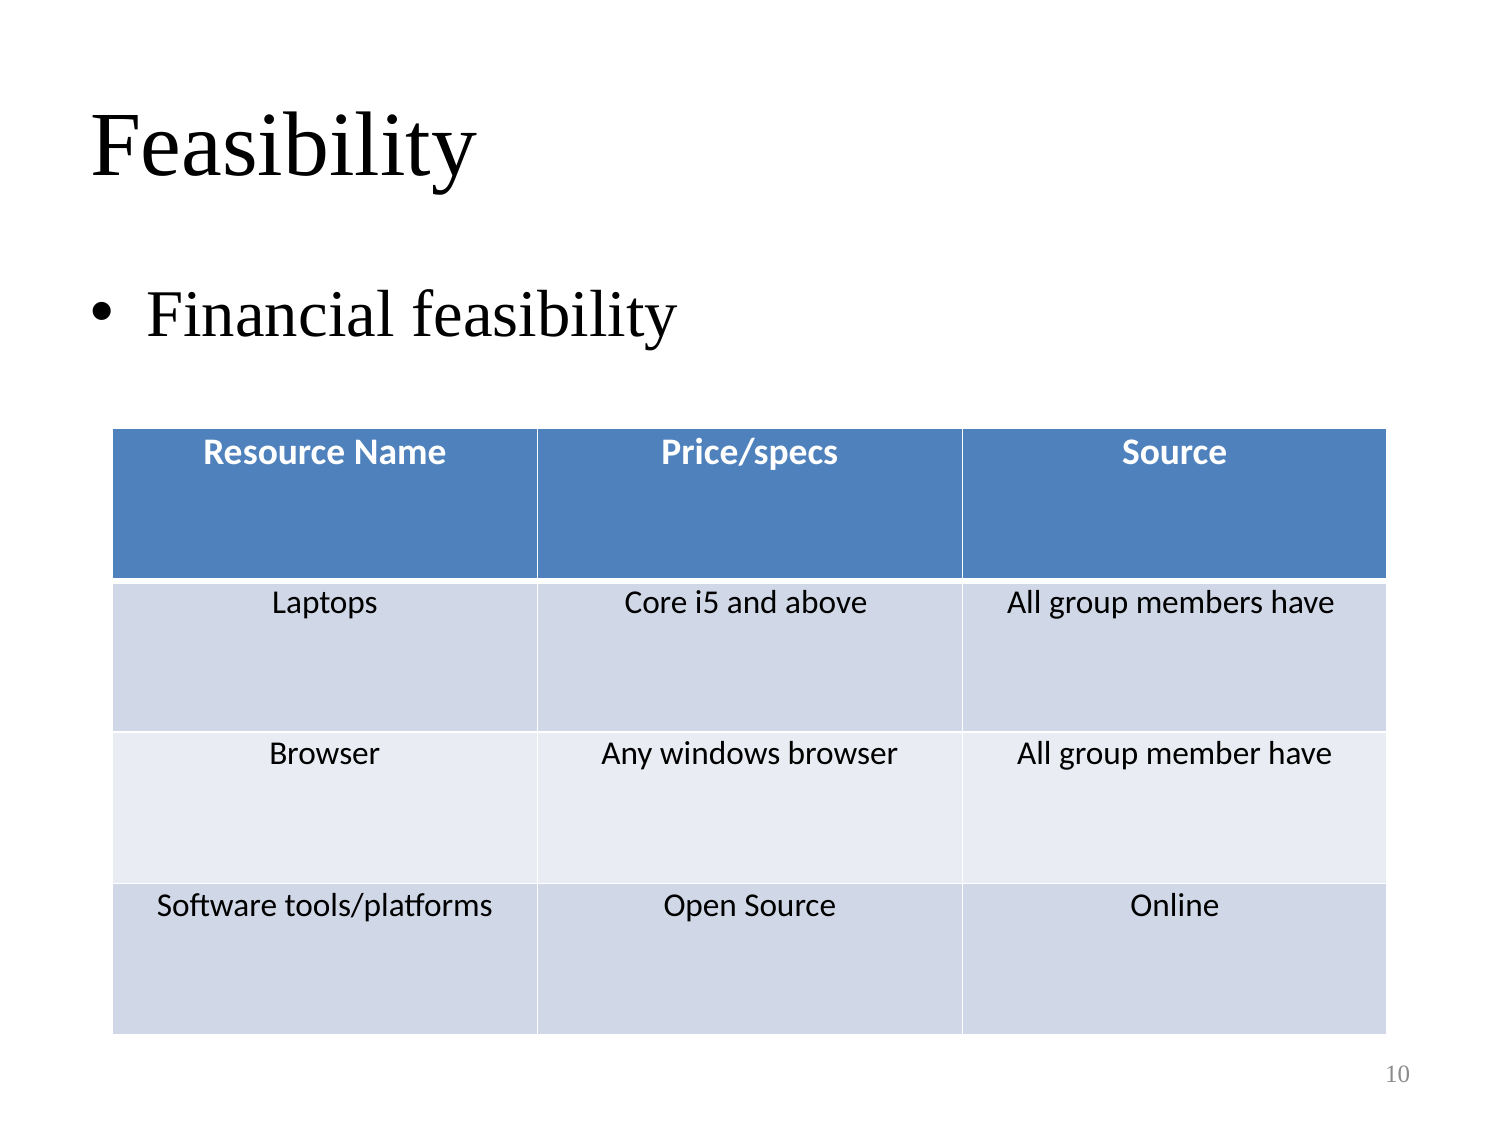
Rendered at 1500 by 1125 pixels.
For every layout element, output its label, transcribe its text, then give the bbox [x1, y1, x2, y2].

table_cell Core i5 and above [538, 584, 962, 731]
table_cell Any windows browser [538, 733, 962, 883]
slide_number 10 [1074, 1042, 1425, 1103]
table_cell Online [963, 884, 1386, 1034]
list Financial feasibility [75, 262, 1425, 1005]
table_header Price/specs [538, 429, 962, 578]
table_cell Software tools/platforms [113, 884, 537, 1034]
table_header Source [963, 429, 1386, 578]
table_header Resource Name [113, 429, 537, 578]
table_cell Laptops [113, 584, 537, 731]
table_cell All group members have [963, 584, 1386, 731]
table_cell Browser [113, 733, 537, 883]
title Feasibility [75, 45, 1425, 233]
table_cell Open Source [538, 884, 962, 1034]
table_cell All group member have [963, 733, 1386, 883]
